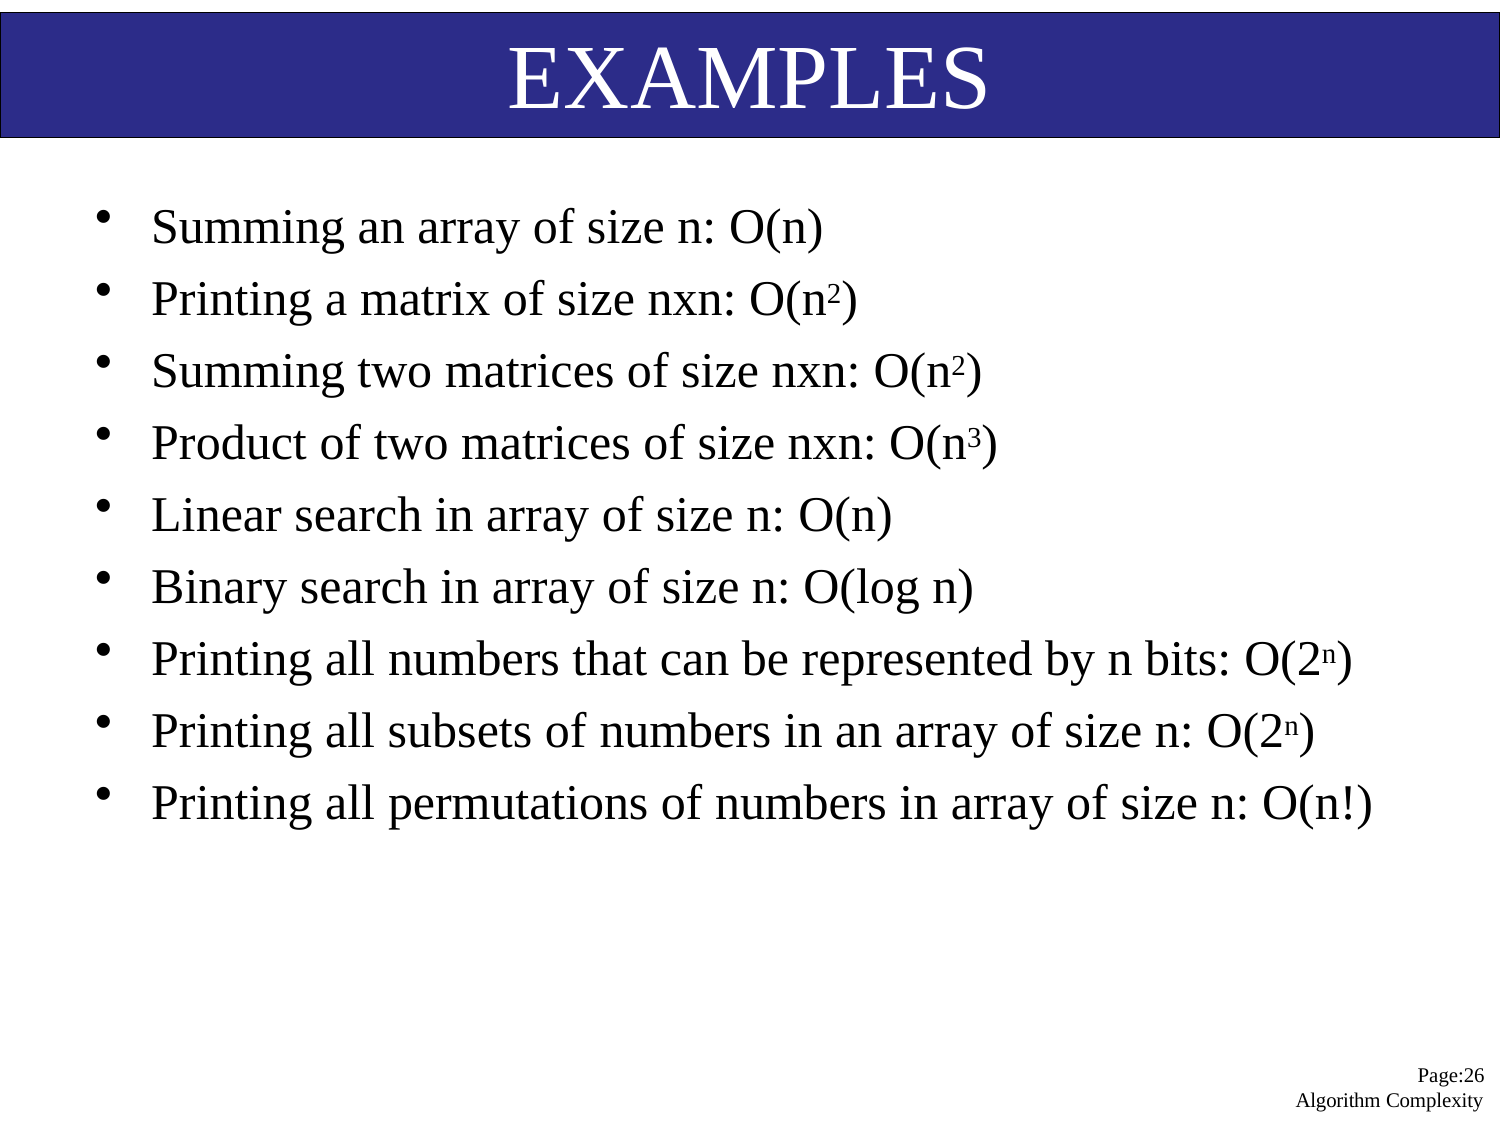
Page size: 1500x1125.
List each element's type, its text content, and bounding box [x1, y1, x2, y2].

slide_number Page:26 Algorithm Complexity [1293, 1061, 1492, 1125]
text_box Summing an array of size n: O(n) Printing a matrix of size nxn: O(n2) Summing two matrices of size nxn: O(n2) Product of two matrices of size nxn: O(n3) Linear search in array of size n: O(n) Binary search in array of size n: O(log n) Printing all numbers that can be represented by n bits: O(2n) Printing all subsets of numbers in an array of size n: O(2n) Printing all permutations of numbers in array of size n: O(n!) [88, 179, 1381, 830]
title EXAMPLES [505, 14, 995, 179]
